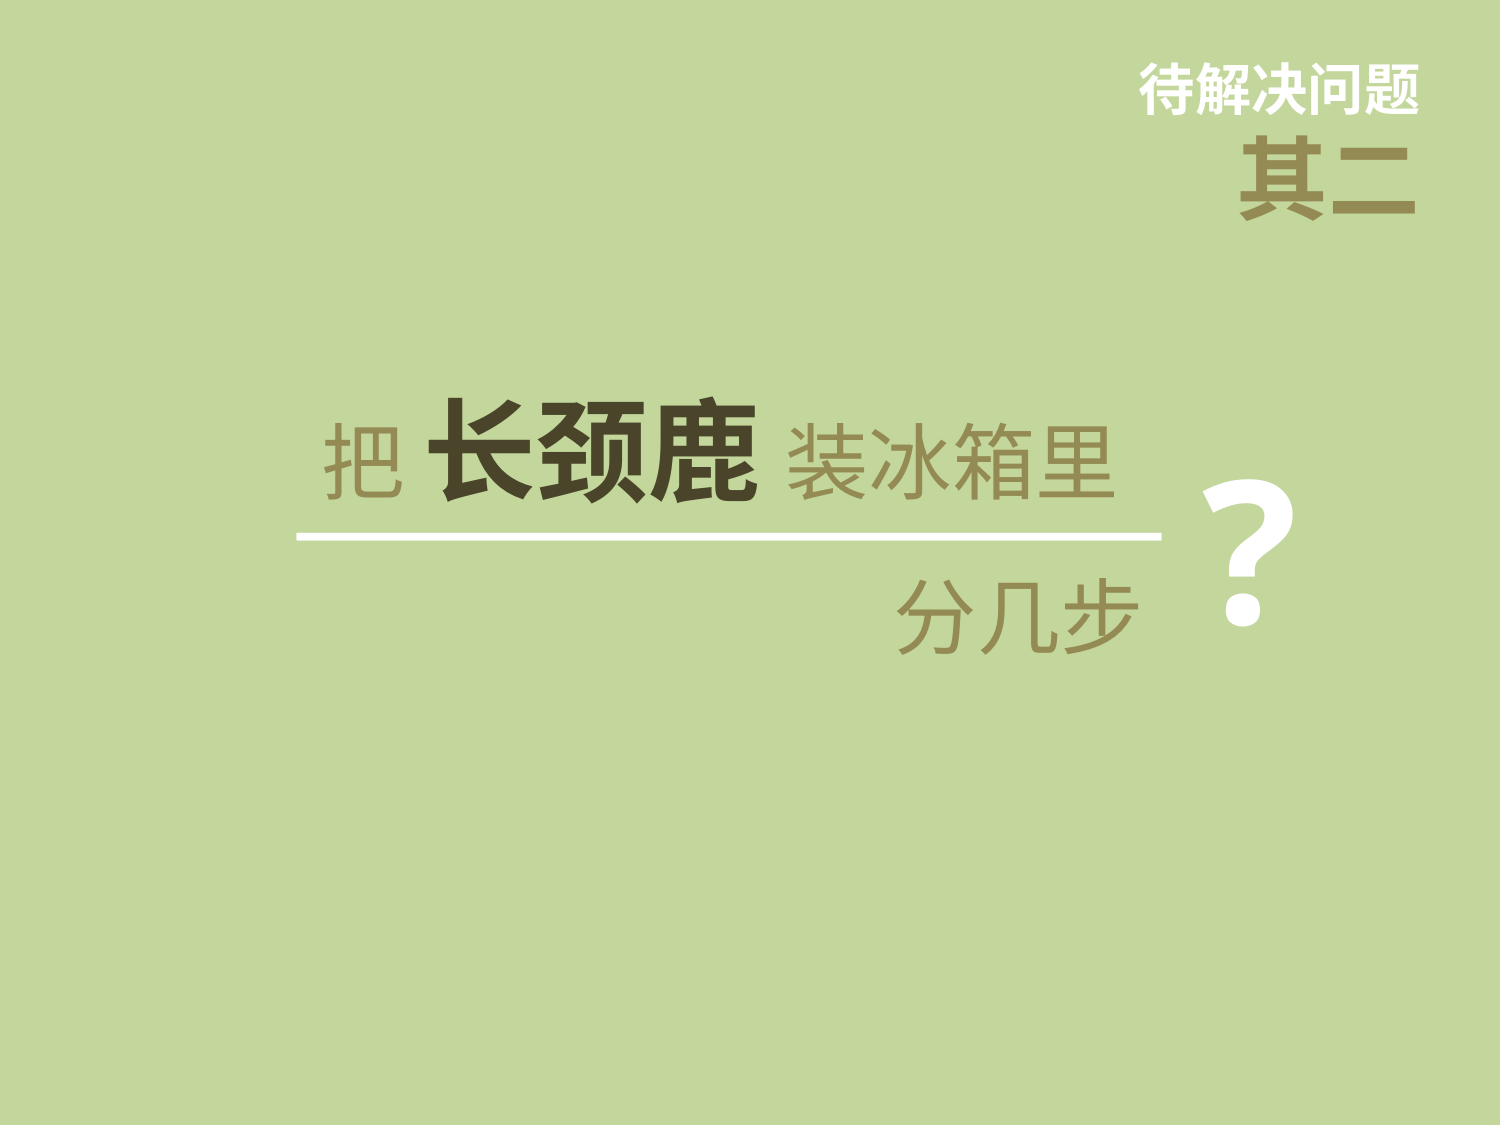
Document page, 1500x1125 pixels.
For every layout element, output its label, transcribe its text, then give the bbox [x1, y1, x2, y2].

text_box 分几步 [879, 558, 1159, 673]
text_box 把 长颈鹿 装冰箱里 [306, 373, 1134, 524]
text_box [295, 531, 1163, 542]
text_box ? [1187, 416, 1313, 672]
text_box 待解决问题 其二 [962, 42, 1436, 244]
